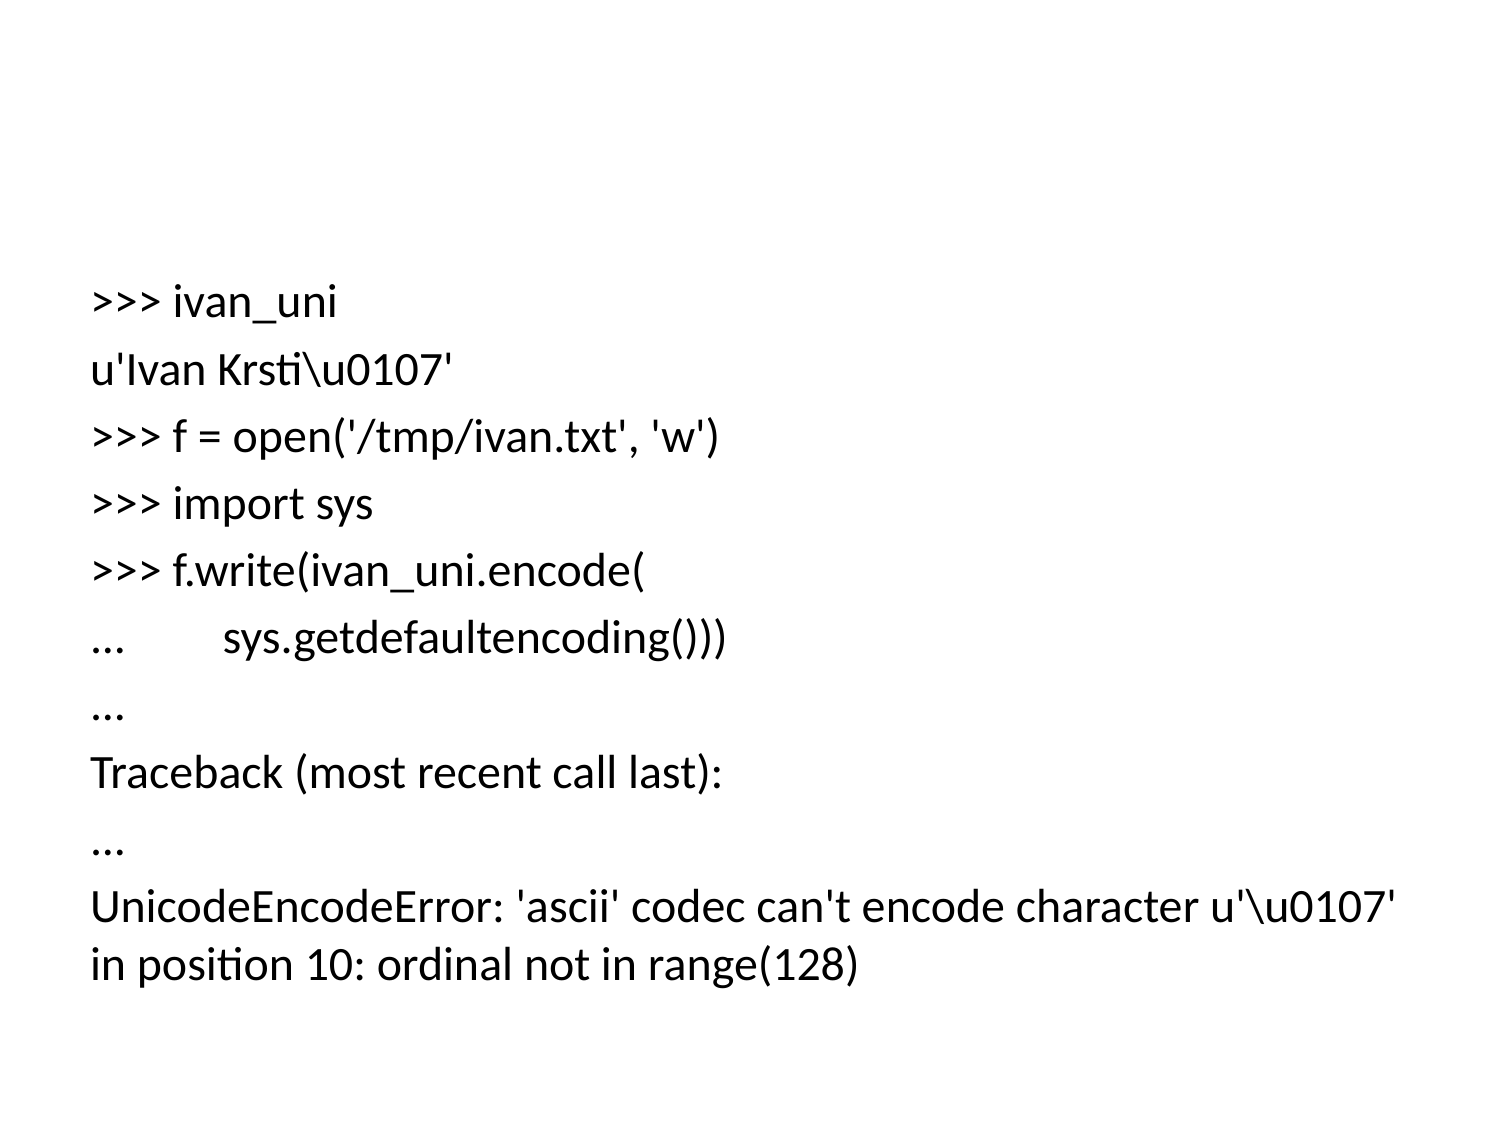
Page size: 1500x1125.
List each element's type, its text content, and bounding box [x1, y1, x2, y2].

list >>> ivan_uni u'Ivan Krsti\u0107' >>> f = open('/tmp/ivan.txt', 'w') >>> import sys >>> f.write(ivan_uni.encode( ... sys.getdefaultencoding())) ... Traceback (most recent call last): ... UnicodeEncodeError: 'ascii' codec can't encode character u'\u0107' in position 10: ordinal not in range(128) [75, 262, 1425, 1005]
